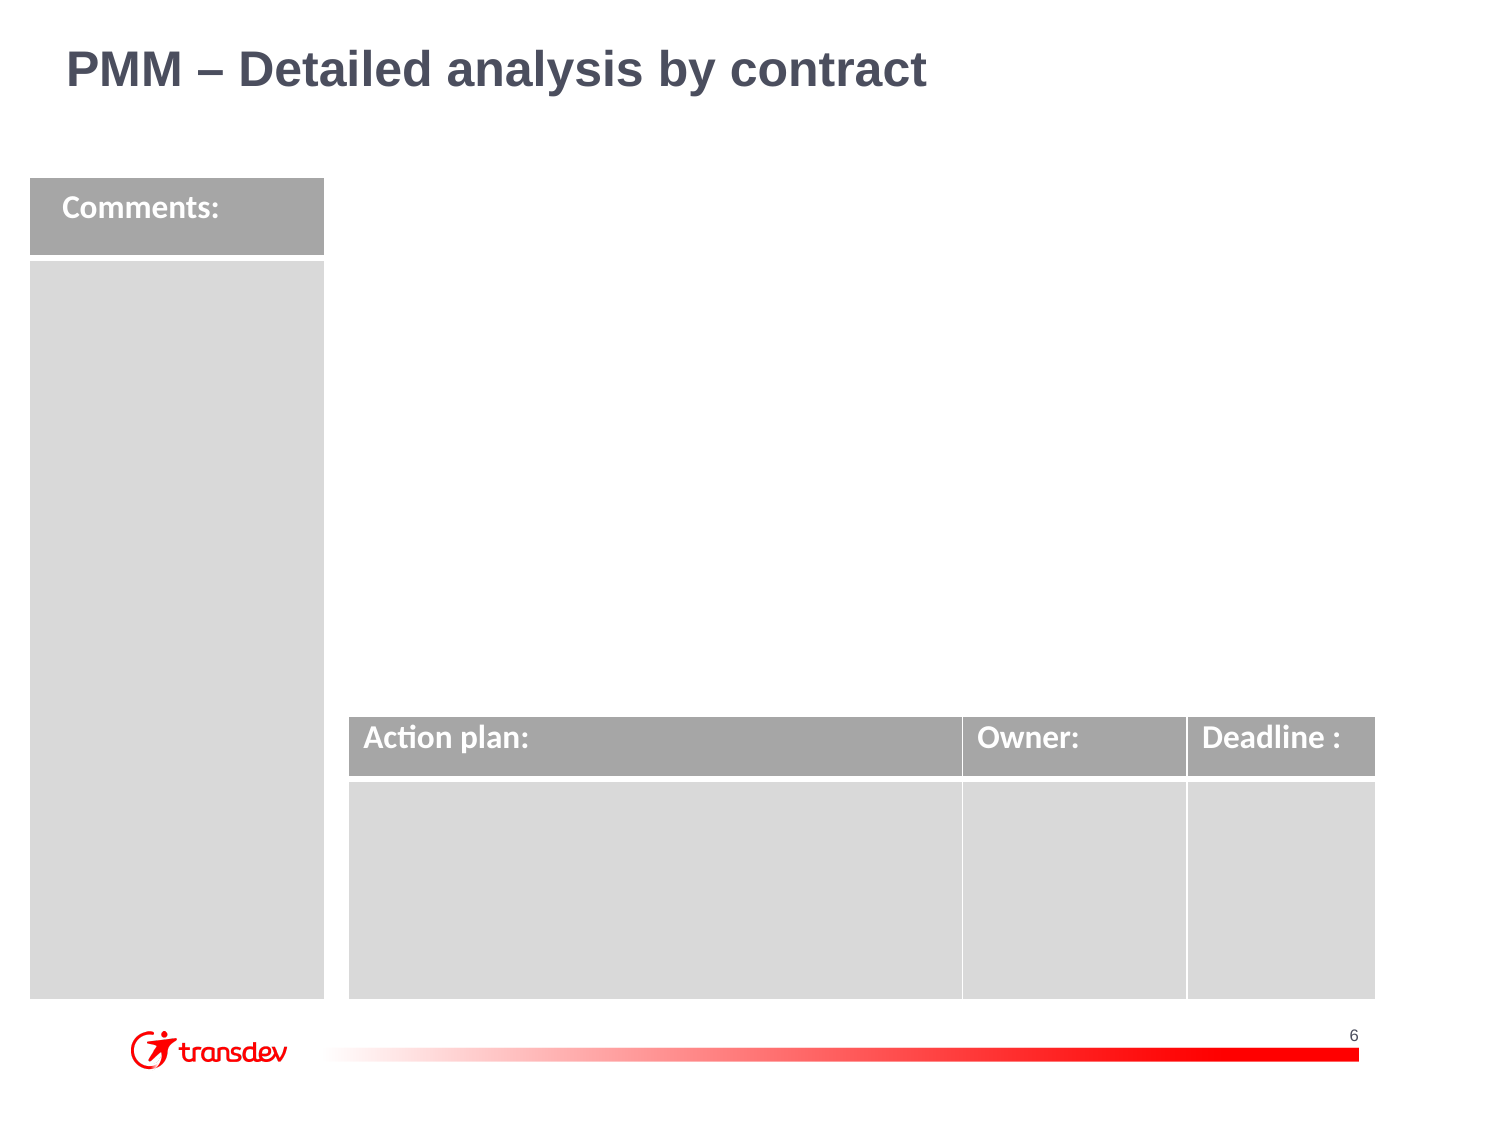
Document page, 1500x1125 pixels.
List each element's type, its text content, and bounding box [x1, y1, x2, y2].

picture [131, 1031, 1359, 1071]
table_cell [1188, 782, 1375, 999]
table_header Owner: [963, 717, 1186, 776]
table_cell [963, 782, 1186, 999]
table_header Action plan: [349, 717, 962, 776]
table_cell [349, 782, 962, 999]
table_header Comments: [30, 178, 324, 255]
table_header Deadline : [1188, 717, 1375, 776]
table_cell [30, 261, 324, 999]
list PMM – Detailed analysis by contract [66, 35, 1294, 120]
